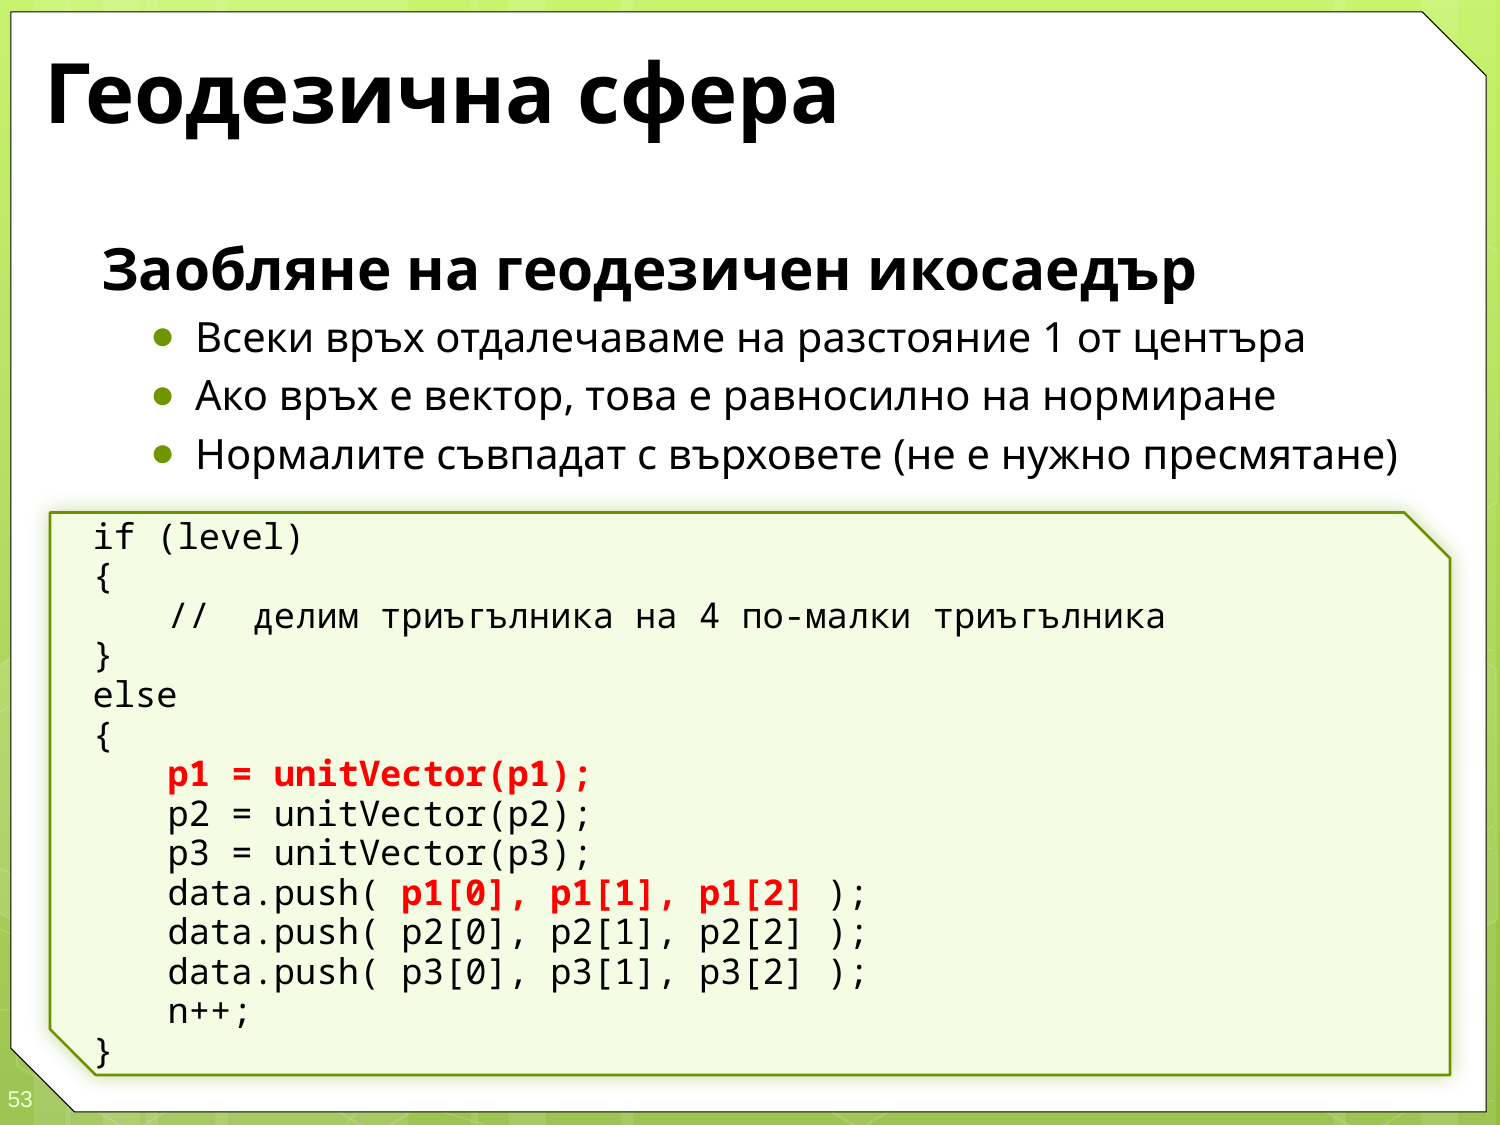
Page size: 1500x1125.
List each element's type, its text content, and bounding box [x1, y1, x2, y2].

title Геодезична сфера [29, 37, 1450, 144]
text_box if (level) { // делим триъгълника на 4 по-малки триъгълника } else { p1 = unitVector(p1); p2 = unitVector(p2); p3 = unitVector(p3); data.push( p1[0], p1[1], p1[2] ); data.push( p2[0], p2[1], p2[2] ); data.push( p3[0], p3[1], p3[2] ); n++; } [48, 511, 1452, 1077]
list Заобляне на геодезичен икосаедър Всеки връх отдалечаваме на разстояние 1 от центъра Ако връх е вектор, това е равносилно на нормиране Нормалите съвпадат с върховете (не е нужно пресмятане) [75, 224, 1488, 1113]
